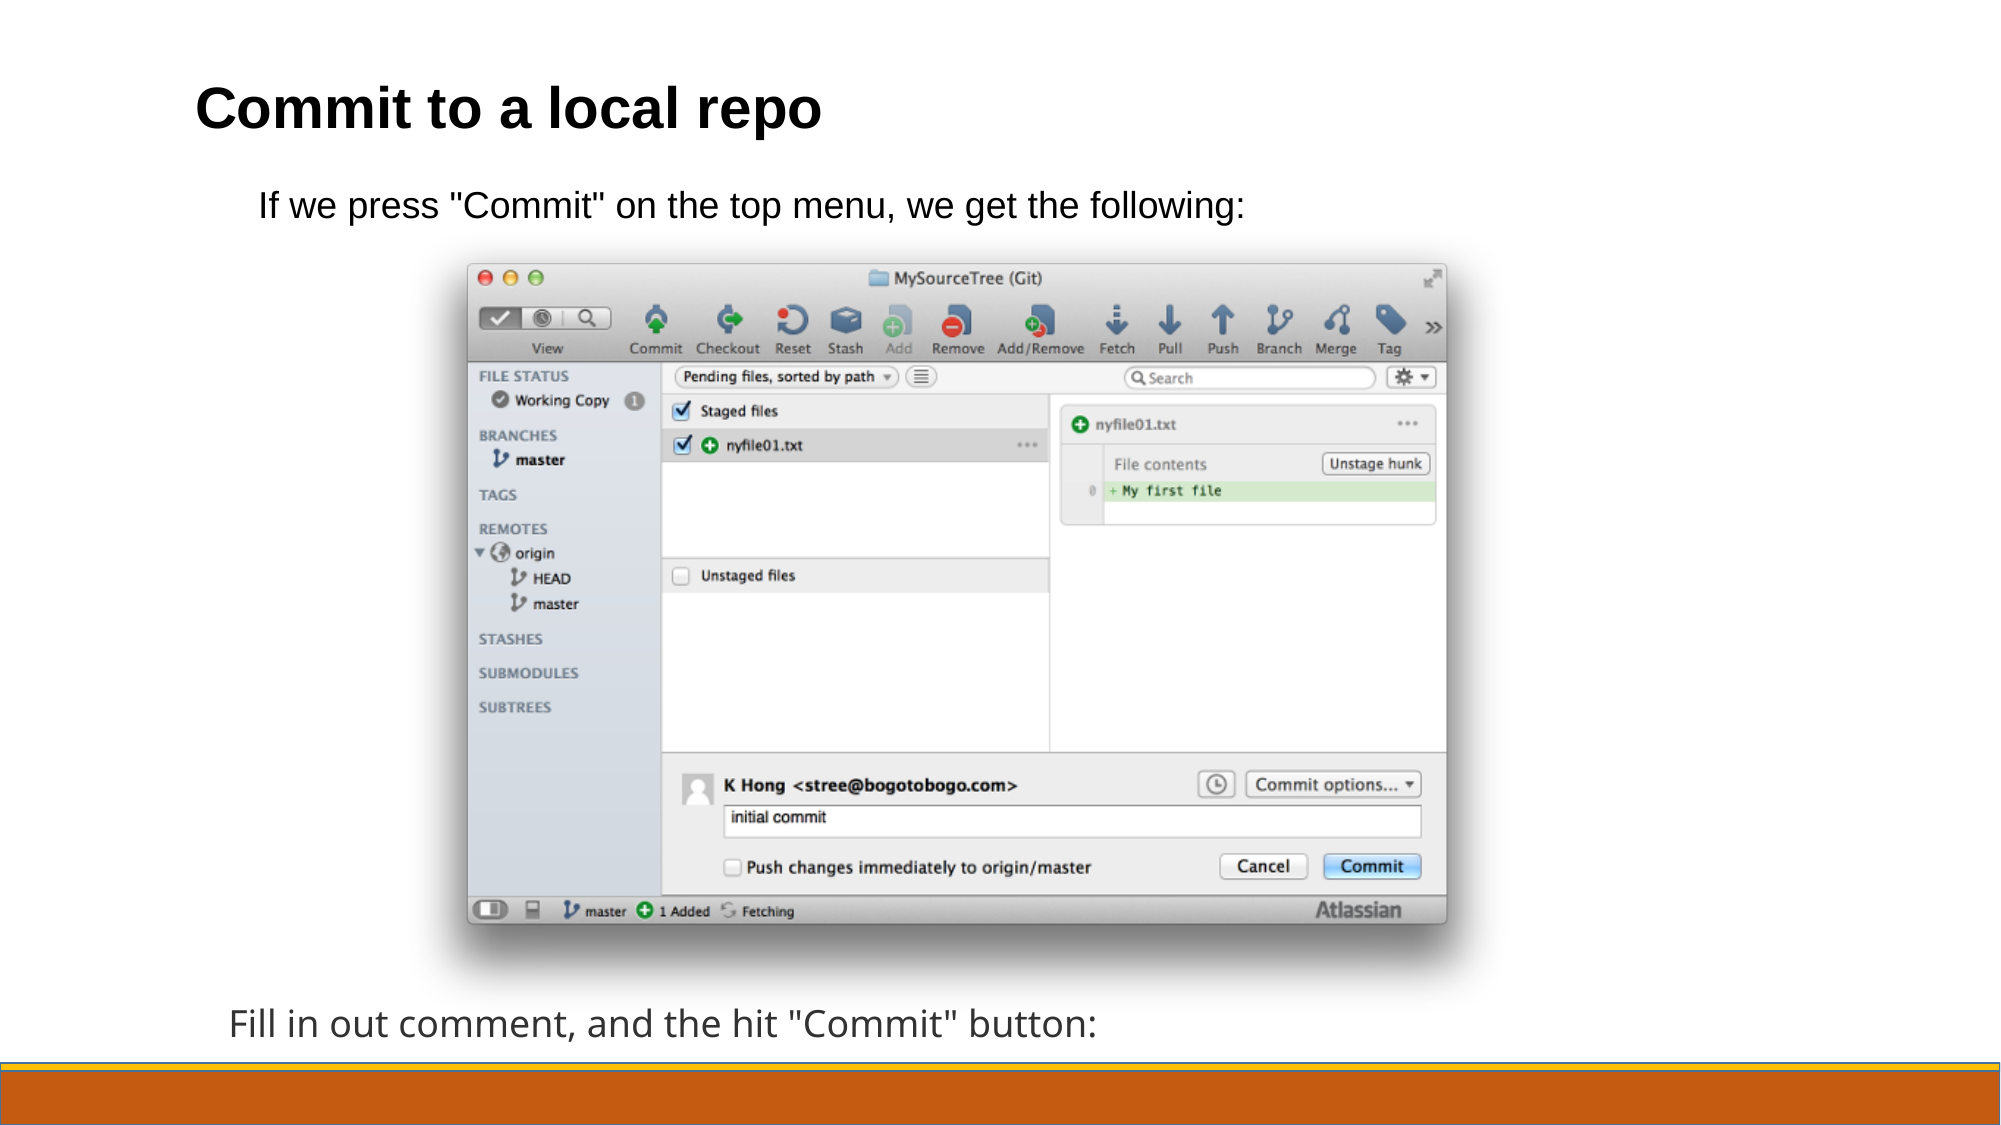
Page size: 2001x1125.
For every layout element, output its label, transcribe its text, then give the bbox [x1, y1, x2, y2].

text_box Fill in out comment, and the hit "Commit" button: [213, 992, 1114, 1053]
picture [396, 220, 1519, 1024]
text_box If we press "Commit" on the top menu, we get the following: [243, 173, 1619, 233]
title Commit to a local repo [180, 47, 1830, 174]
